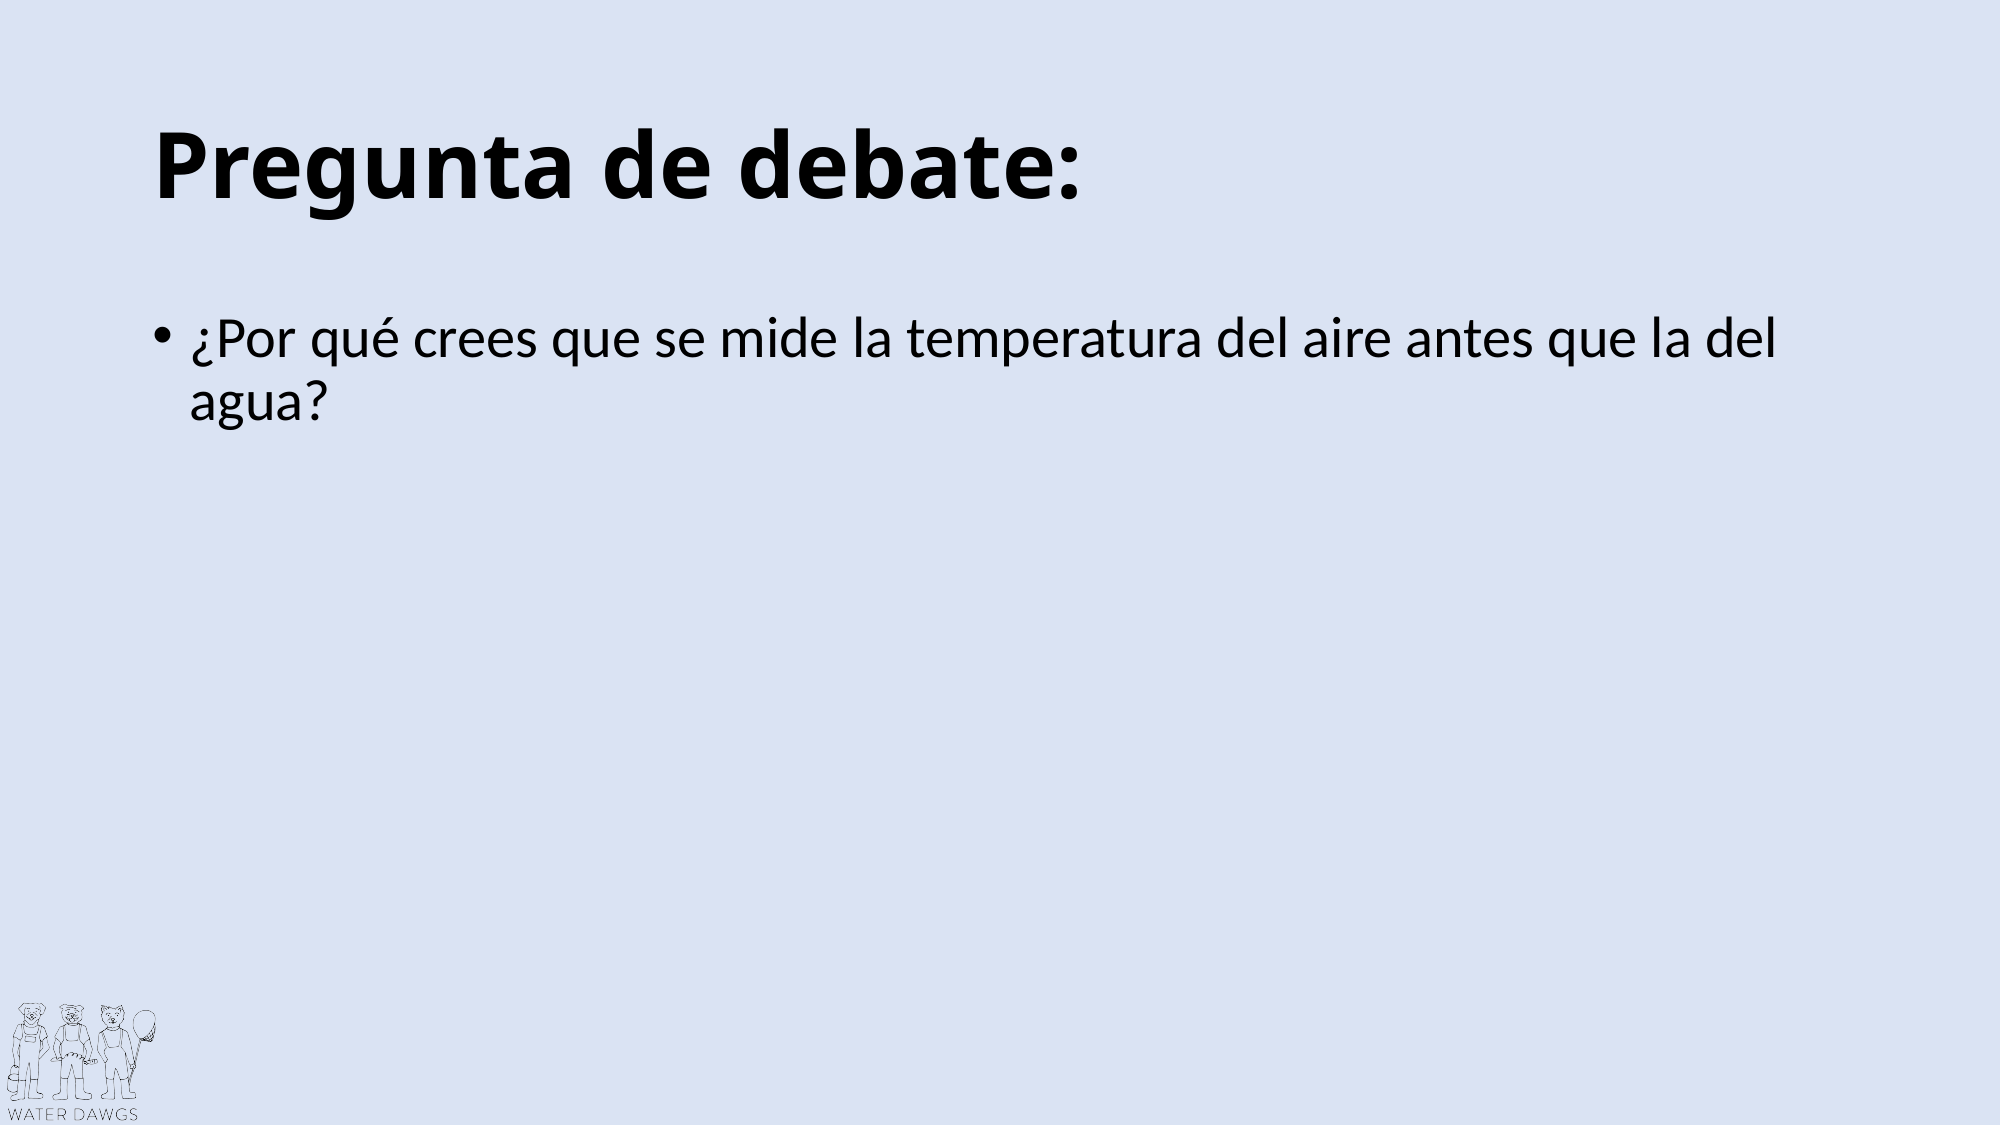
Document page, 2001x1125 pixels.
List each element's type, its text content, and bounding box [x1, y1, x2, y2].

picture [0, 967, 172, 1125]
title Pregunta de debate: [137, 59, 1863, 278]
list ¿Por qué crees que se mide la temperatura del aire antes que la del agua? [137, 299, 1863, 1014]
